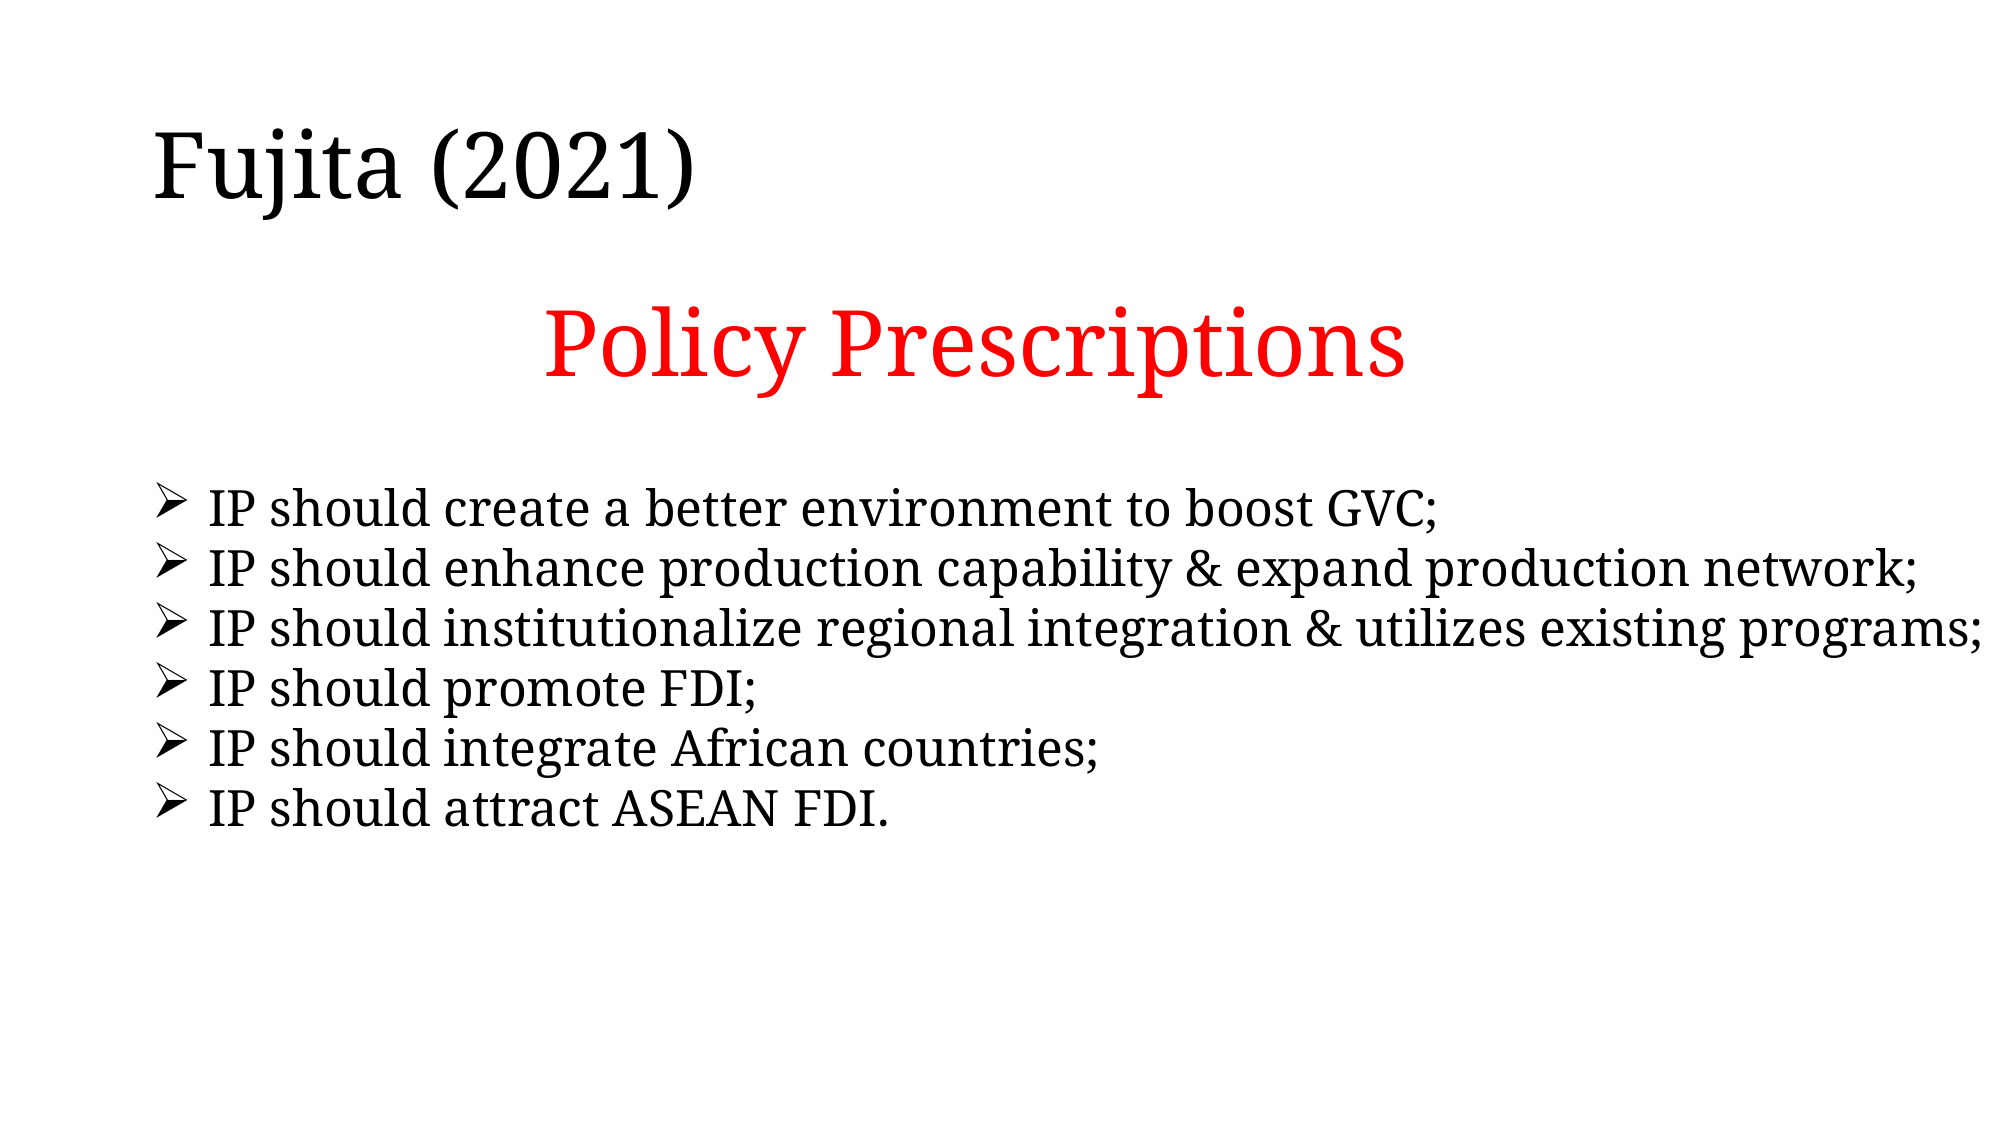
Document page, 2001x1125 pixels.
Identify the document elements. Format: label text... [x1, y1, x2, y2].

text_box Policy Prescriptions [528, 277, 1472, 402]
title Fujita (2021) [137, 59, 1863, 278]
text_box IP should create a better environment to boost GVC; IP should enhance production capability & expand production network; IP should institutionalize regional integration & utilizes existing programs; IP should promote FDI; IP should integrate African countries; IP should attract ASEAN FDI. [137, 468, 2000, 844]
